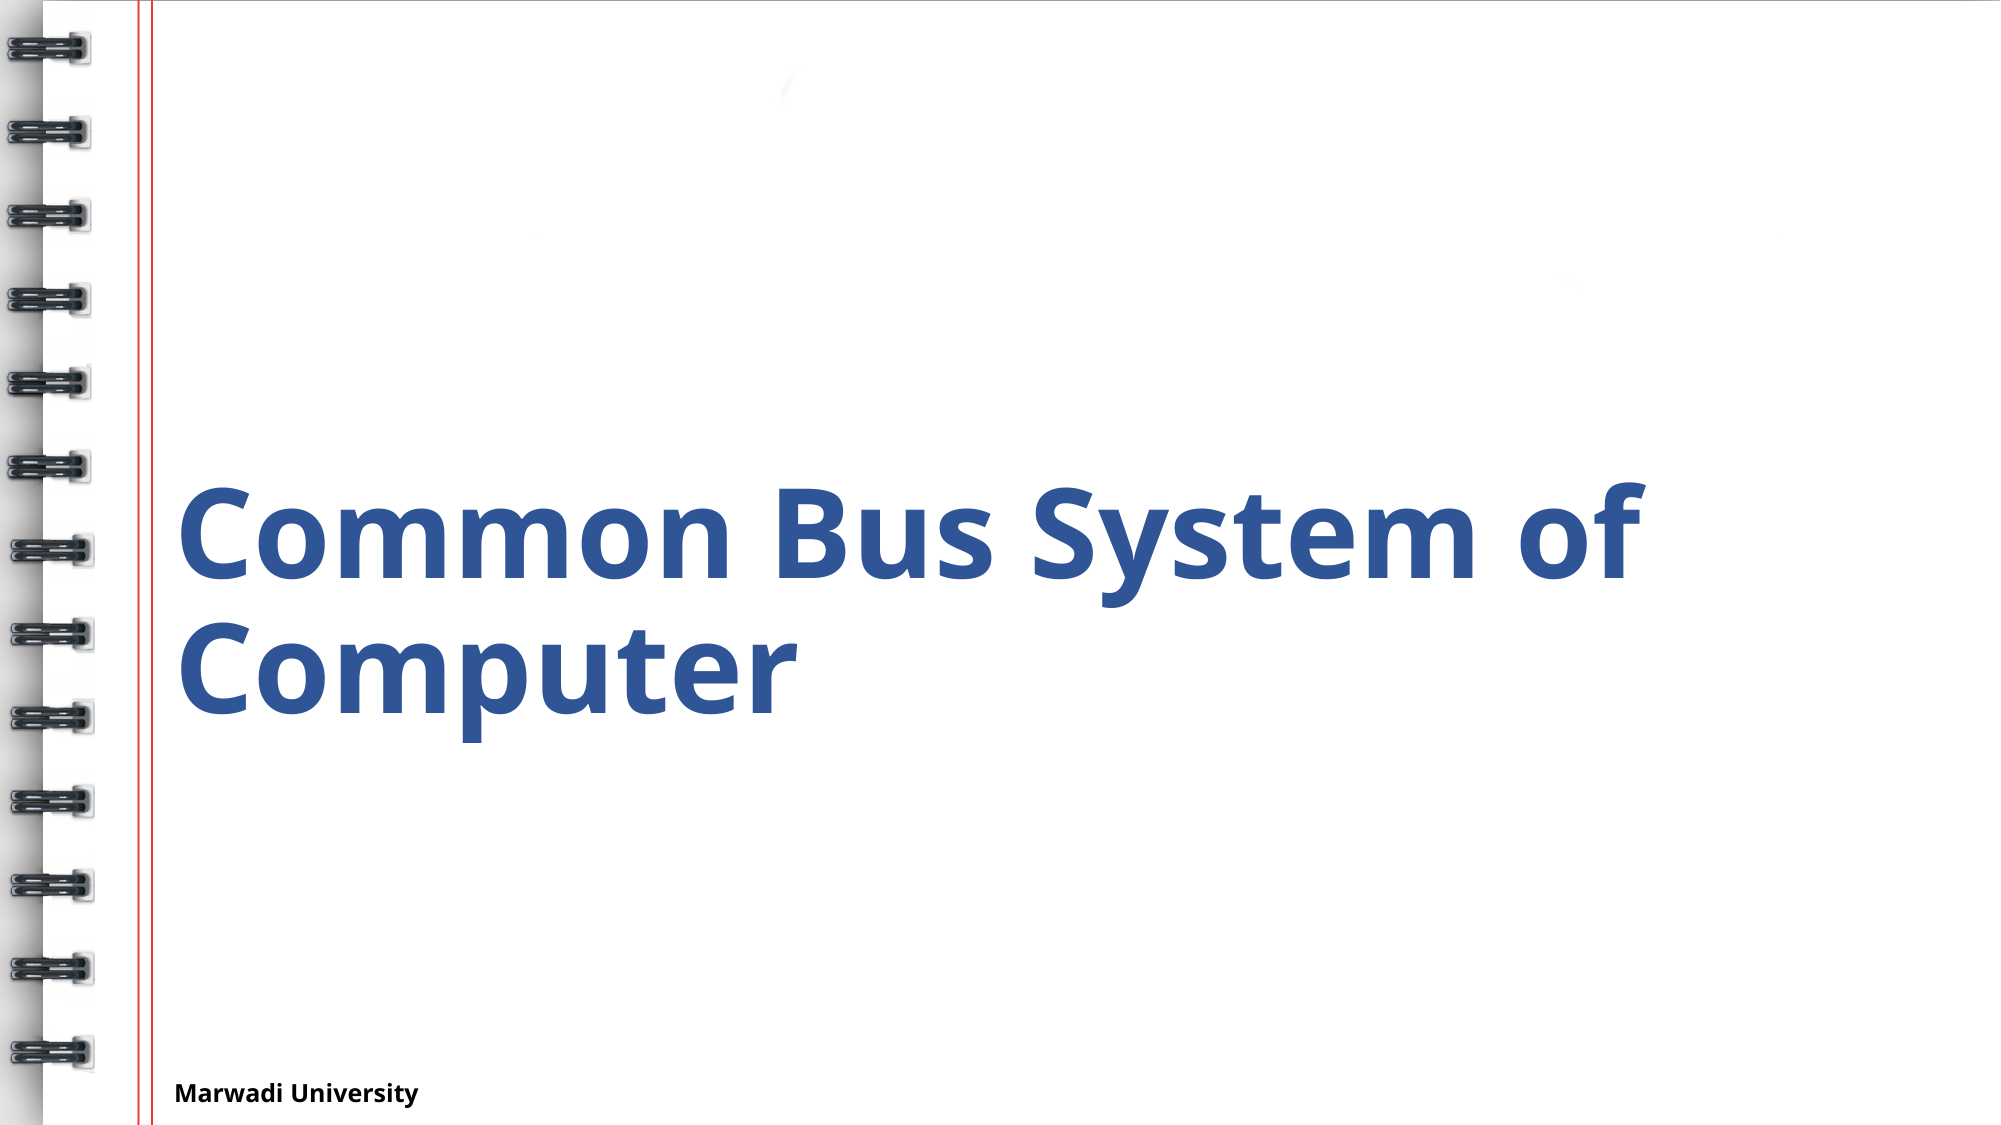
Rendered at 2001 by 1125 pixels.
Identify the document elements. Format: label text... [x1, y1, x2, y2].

title Common Bus System of Computer [159, 280, 1862, 749]
footer Marwadi University [159, 1064, 1360, 1124]
picture [0, 0, 2001, 1125]
